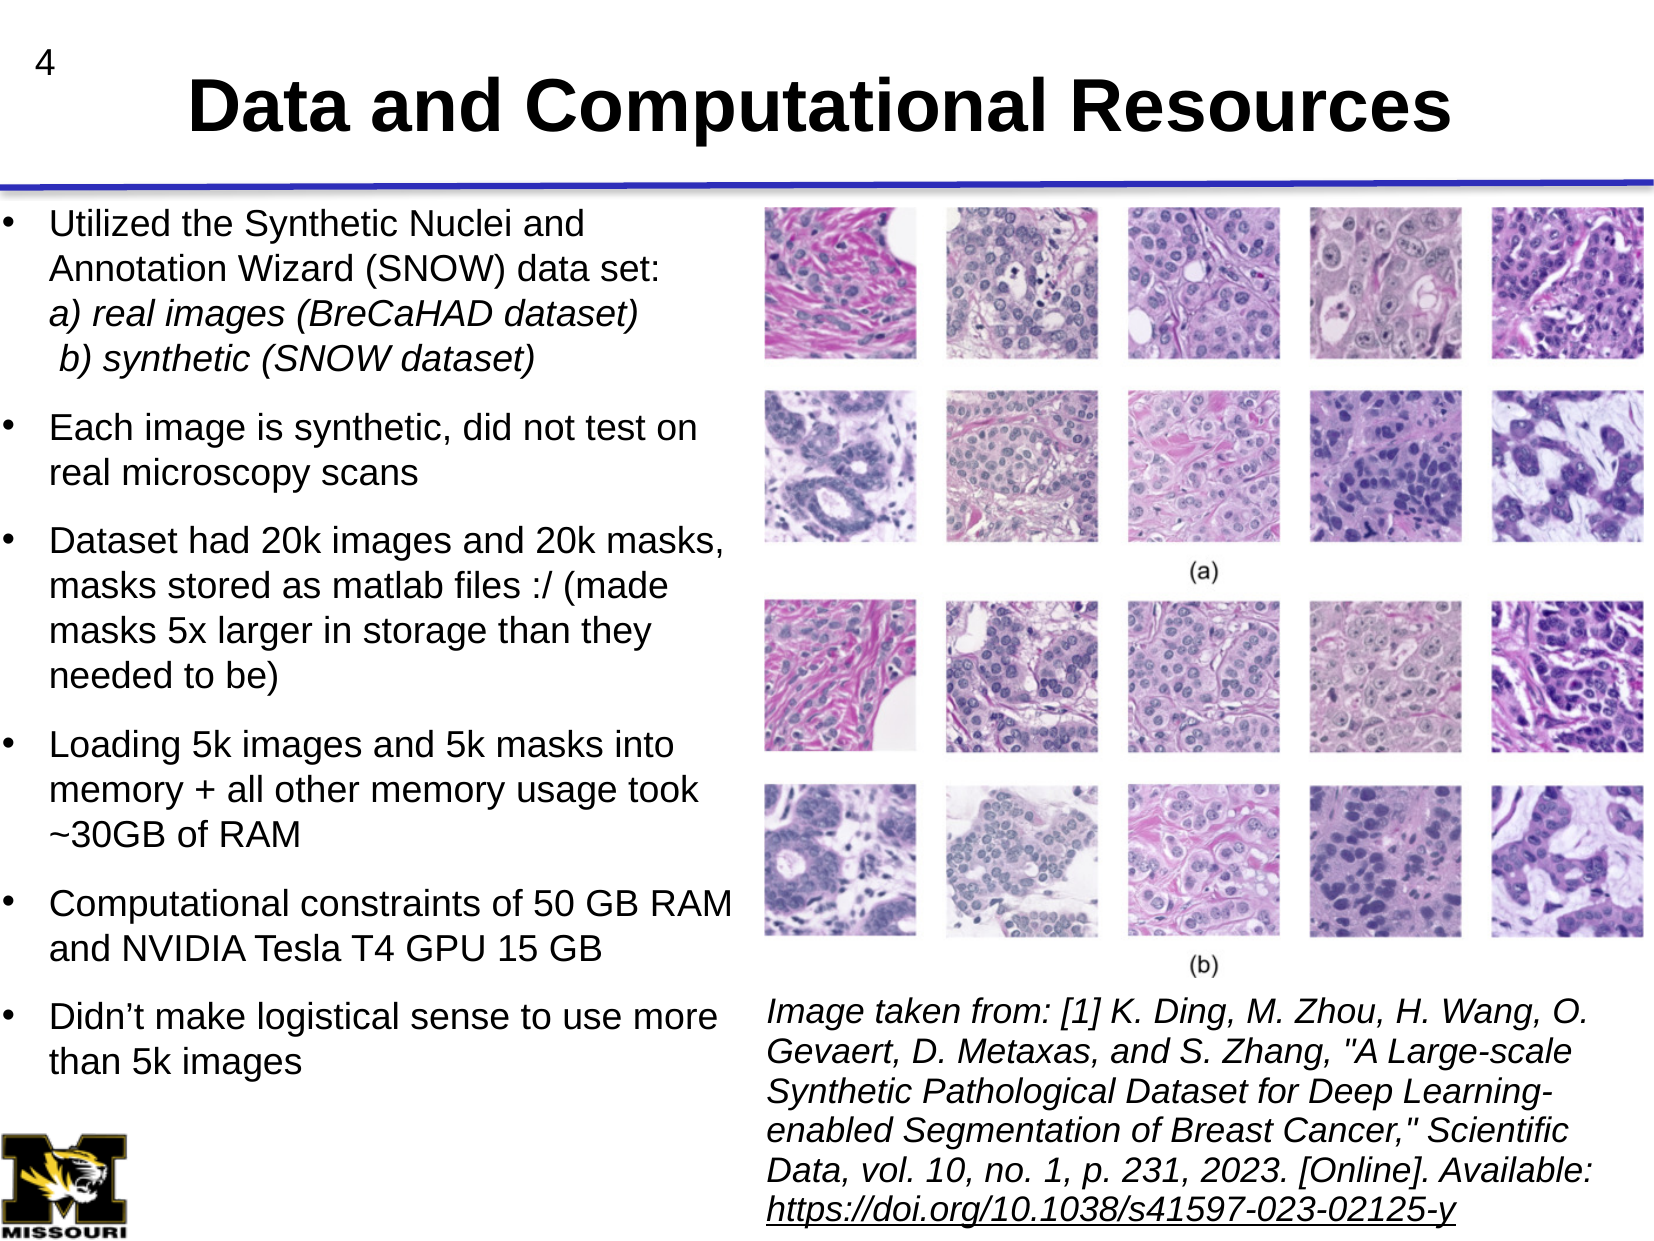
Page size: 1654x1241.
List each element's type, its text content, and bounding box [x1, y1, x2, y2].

list Utilized the Synthetic Nuclei and Annotation Wizard (SNOW) data set: a) real images (BreCaHAD dataset) b) synthetic (SNOW dataset) Each image is synthetic, did not test on real microscopy scans Dataset had 20k images and 20k masks, masks stored as matlab files :/ (made masks 5x larger in storage than they needed to be) Loading 5k images and 5k masks into memory + all other memory usage took ~30GB of RAM Computational constraints of 50 GB RAM and NVIDIA Tesla T4 GPU 15 GB Didn’t make logistical sense to use more than 5k images [0, 199, 753, 1140]
picture [0, 1140, 129, 1240]
text_box 4 [20, 34, 158, 92]
text_box Image taken from: [1] K. Ding, M. Zhou, H. Wang, O. Gevaert, D. Metaxas, and S. Zhang, "A Large-scale Synthetic Pathological Dataset for Deep Learning-enabled Segmentation of Breast Cancer," Scientific Data, vol. 10, no. 1, p. 231, 2023. [Online]. Available: https://doi.org/10.1038/s41597-023-02125-y [751, 985, 1631, 1241]
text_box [0, 182, 1654, 188]
picture [764, 207, 1644, 978]
title Data and Computational Resources [76, 1, 1566, 179]
